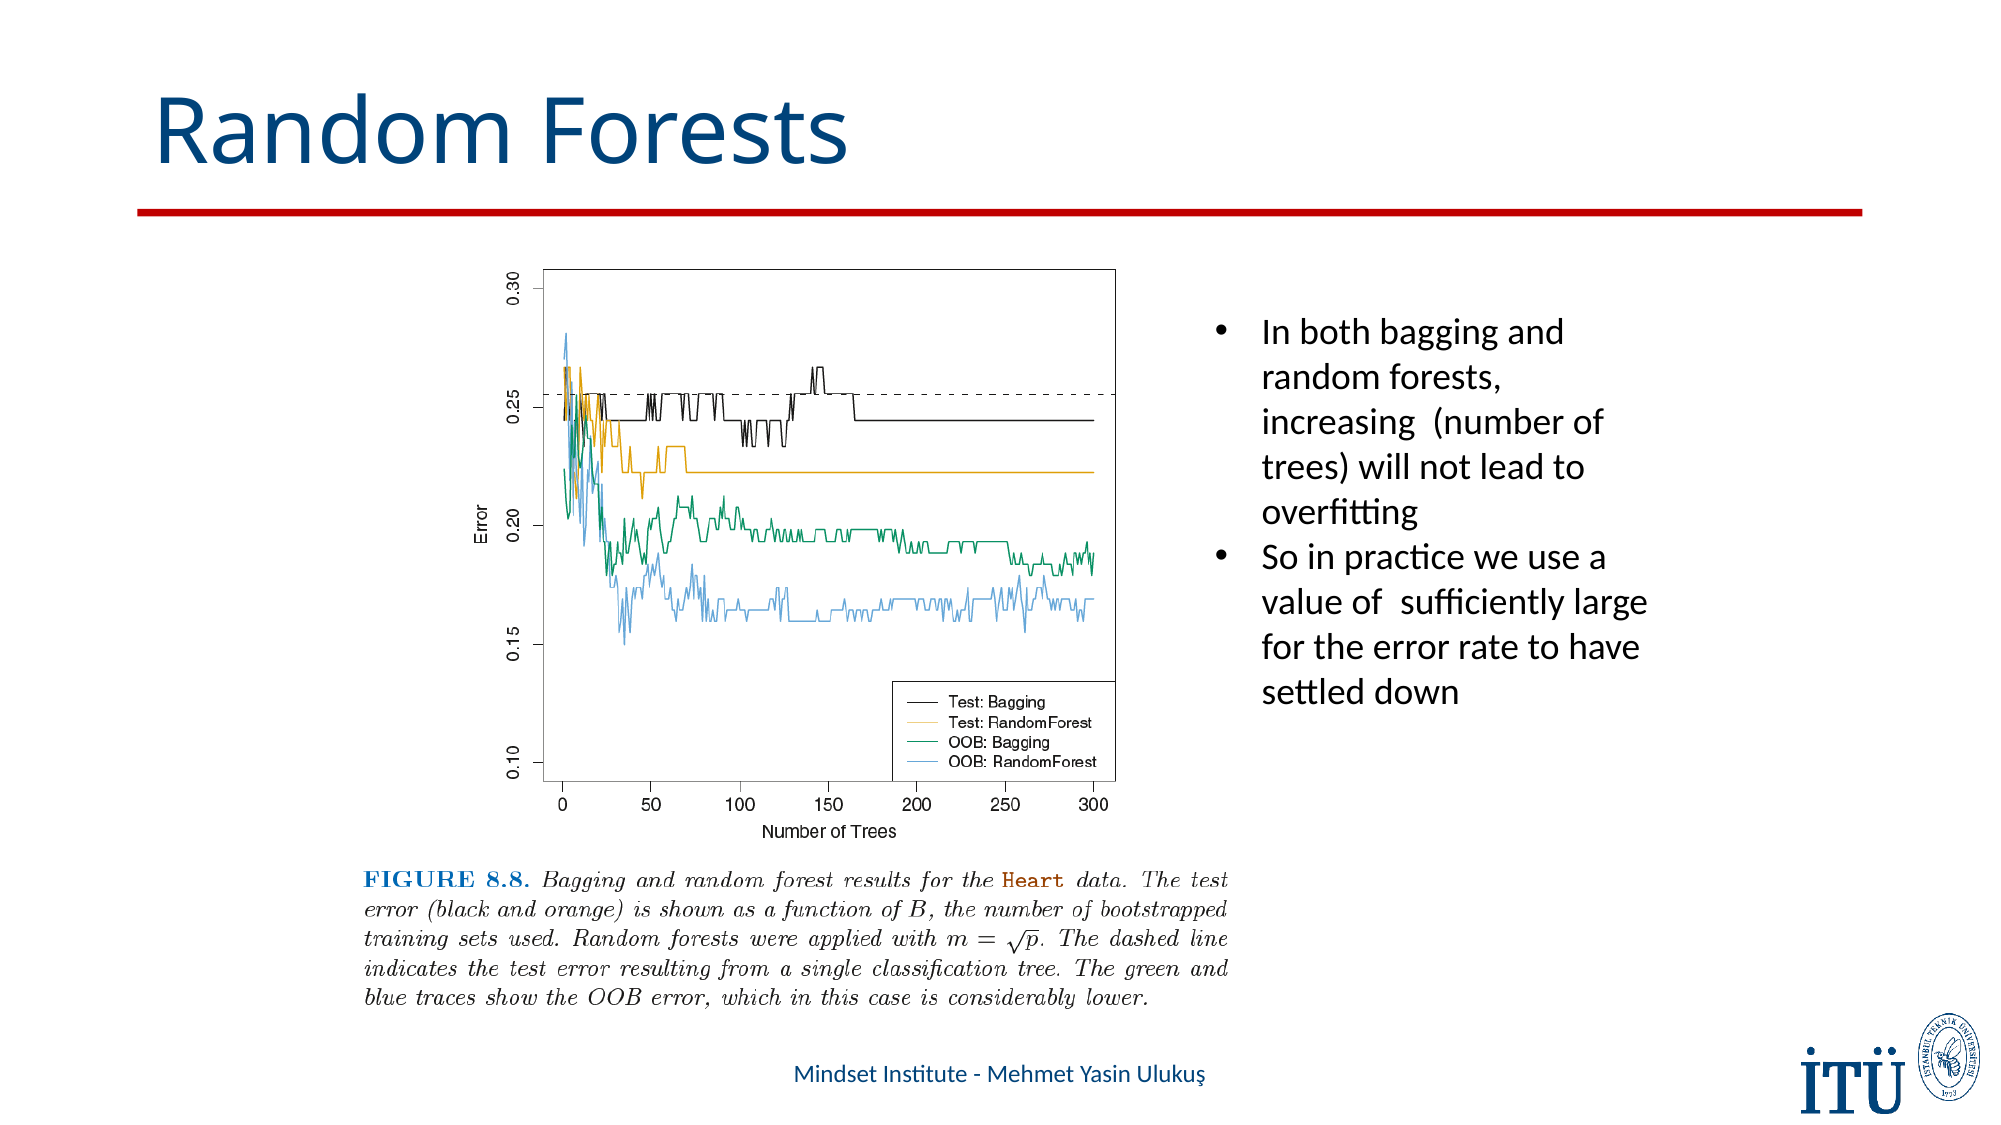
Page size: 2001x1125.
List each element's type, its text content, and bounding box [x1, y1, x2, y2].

footer Mindset Institute - Mehmet Yasin Ulukuş [662, 1042, 1338, 1103]
picture [1801, 1013, 1980, 1114]
title Random Forests [137, 59, 1863, 209]
picture [316, 259, 1255, 1021]
